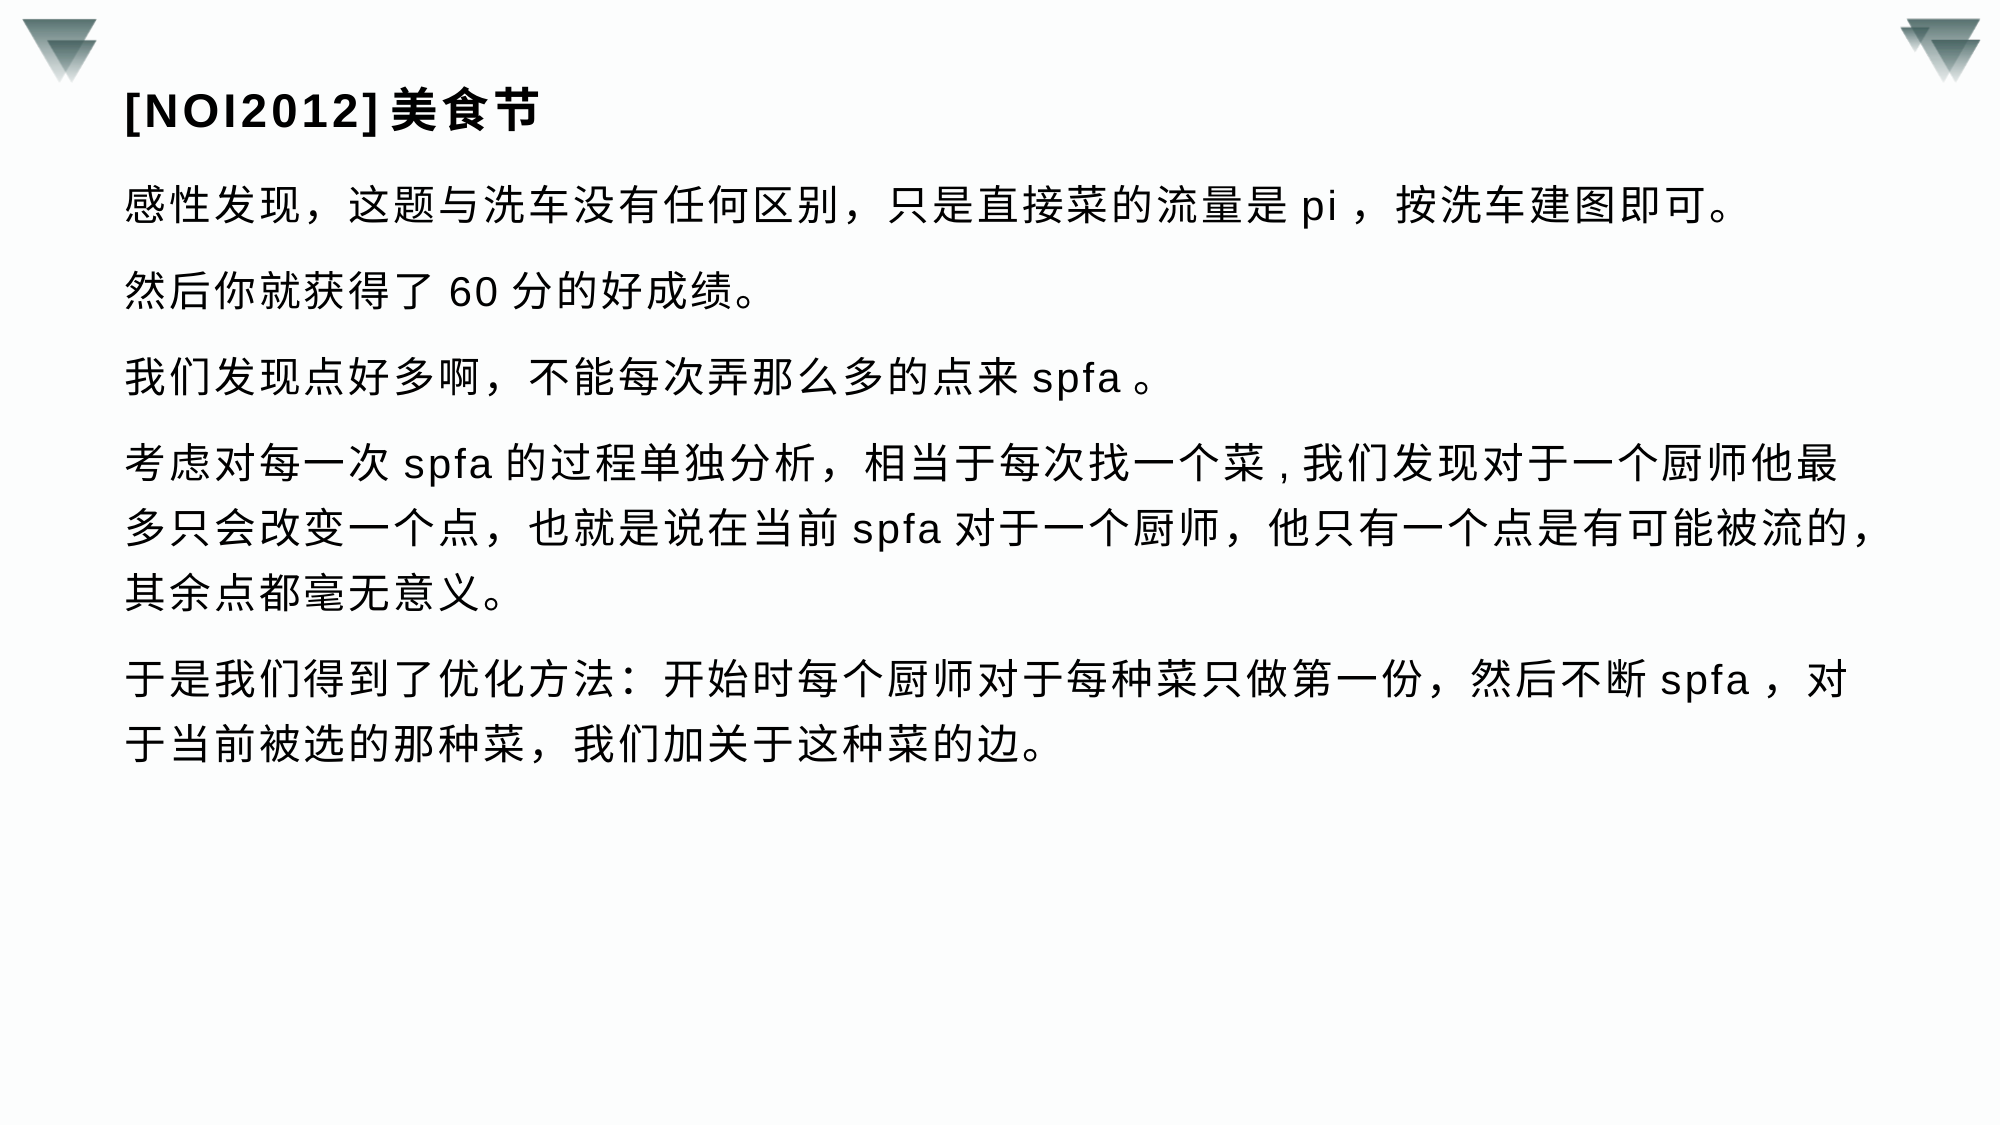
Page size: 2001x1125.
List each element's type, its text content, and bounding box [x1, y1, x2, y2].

picture [0, 0, 119, 103]
picture [1881, 0, 2000, 103]
list 感性发现，这题与洗车没有任何区别，只是直接菜的流量是pi，按洗车建图即可。 然后你就获得了60分的好成绩。 我们发现点好多啊，不能每次弄那么多的点来spfa。 考虑对每一次spfa的过程单独分析，相当于每次找一个菜,我们发现对于一个厨师他最多只会改变一个点，也就是说在当前spfa对于一个厨师，他只有一个点是有可能被流的，其余点都毫无意义。 于是我们得到了优化方法：开始时每个厨师对于每种菜只做第一份，然后不断spfa，对于当前被选的那种菜，我们加关于这种菜的边。 [109, 156, 1891, 1041]
title [NOI2012]美食节 [109, 72, 1891, 146]
